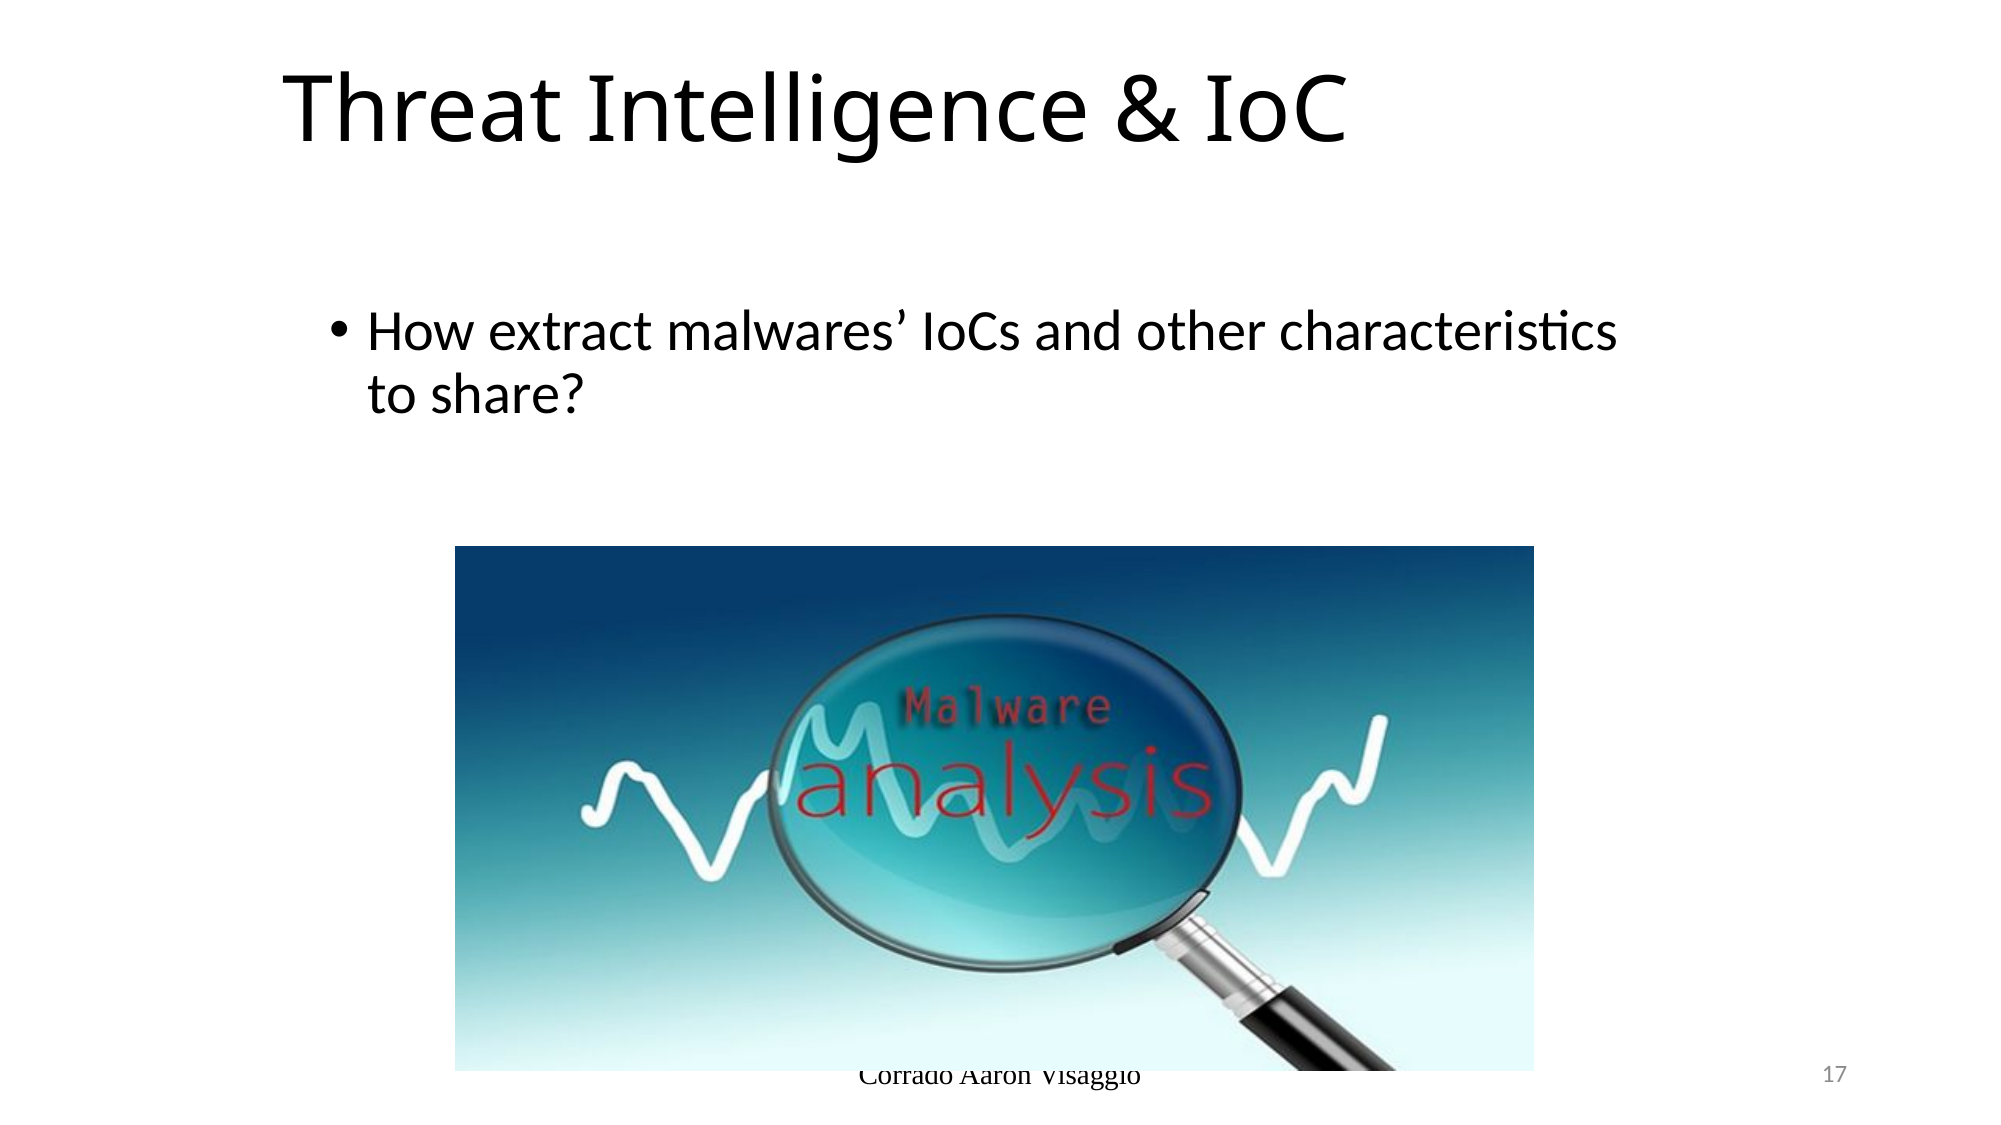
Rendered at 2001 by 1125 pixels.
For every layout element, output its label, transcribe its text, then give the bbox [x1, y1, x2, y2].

list How extract malwares’ IoCs and other characteristics to share? [314, 293, 1665, 1036]
slide_number 17 [1412, 1042, 1863, 1103]
footer Corrado Aaron Visaggio [662, 1071, 1338, 1103]
title Threat Intelligence & IoC [267, 31, 1665, 192]
picture [455, 546, 1534, 1071]
